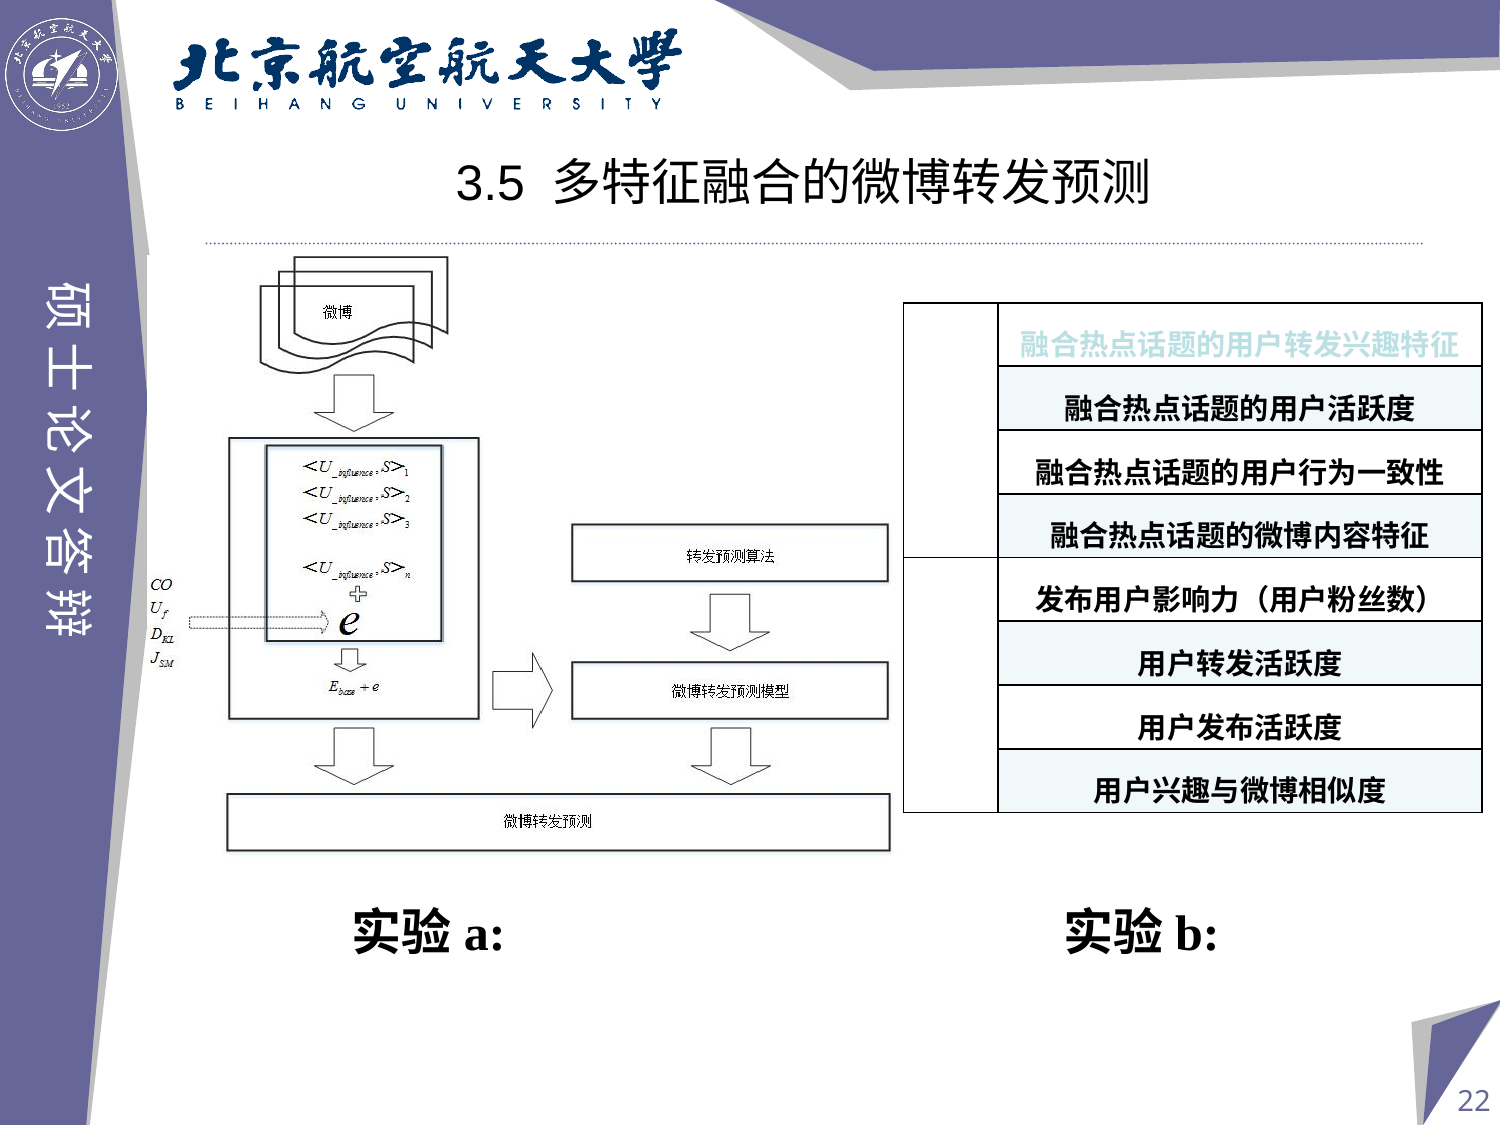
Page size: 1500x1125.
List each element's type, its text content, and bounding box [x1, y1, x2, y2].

title 3.5 多特征融合的微博转发预测 [194, 125, 1424, 243]
picture [5, 18, 118, 131]
slide_number 22 [1156, 1074, 1500, 1125]
picture [147, 255, 898, 858]
picture [171, 24, 691, 114]
